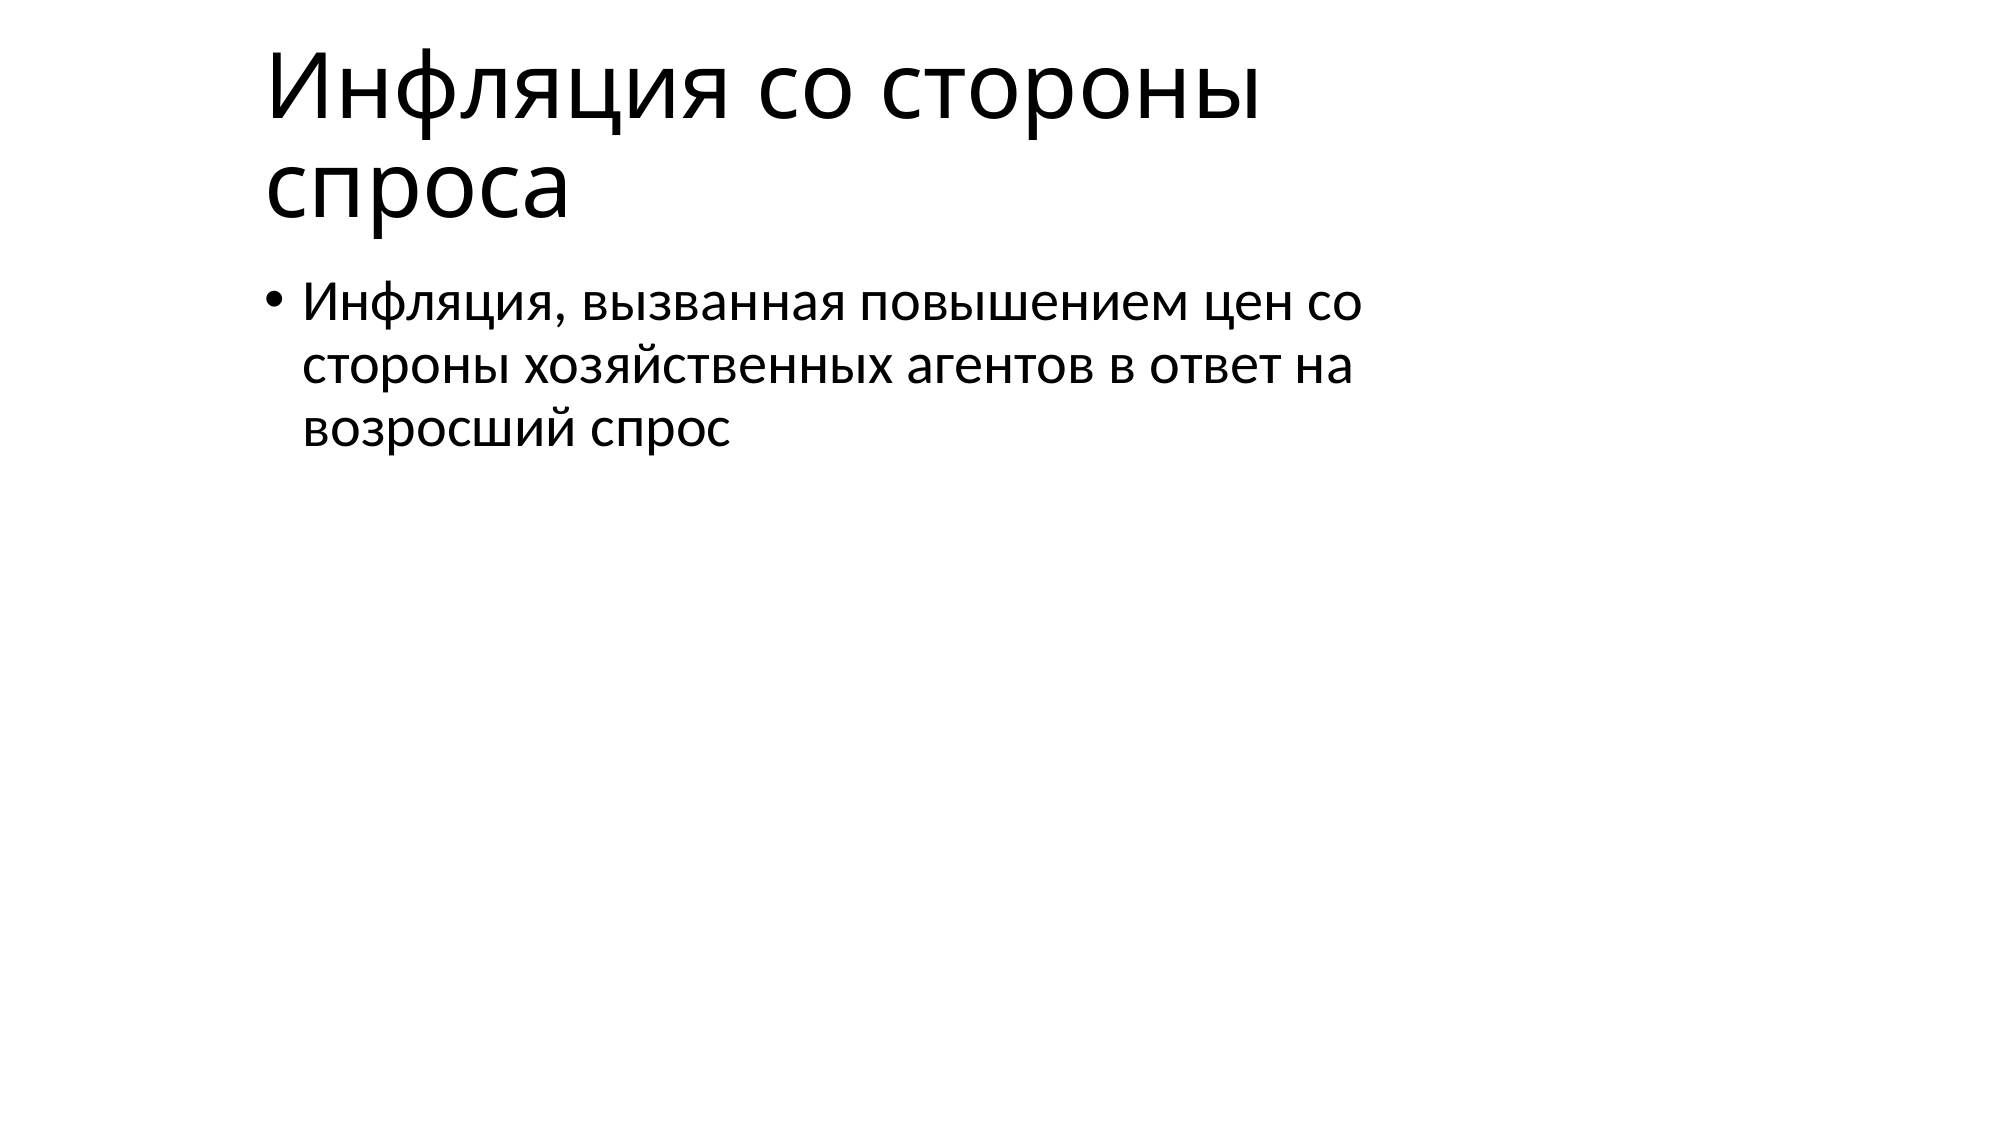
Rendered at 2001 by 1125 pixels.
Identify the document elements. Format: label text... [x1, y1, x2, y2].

list Инфляция, вызванная повышением цен со стороны хозяйственных агентов в ответ на возросший спрос [249, 262, 1600, 1005]
title Инфляция со стороны спроса [249, 45, 1600, 233]
